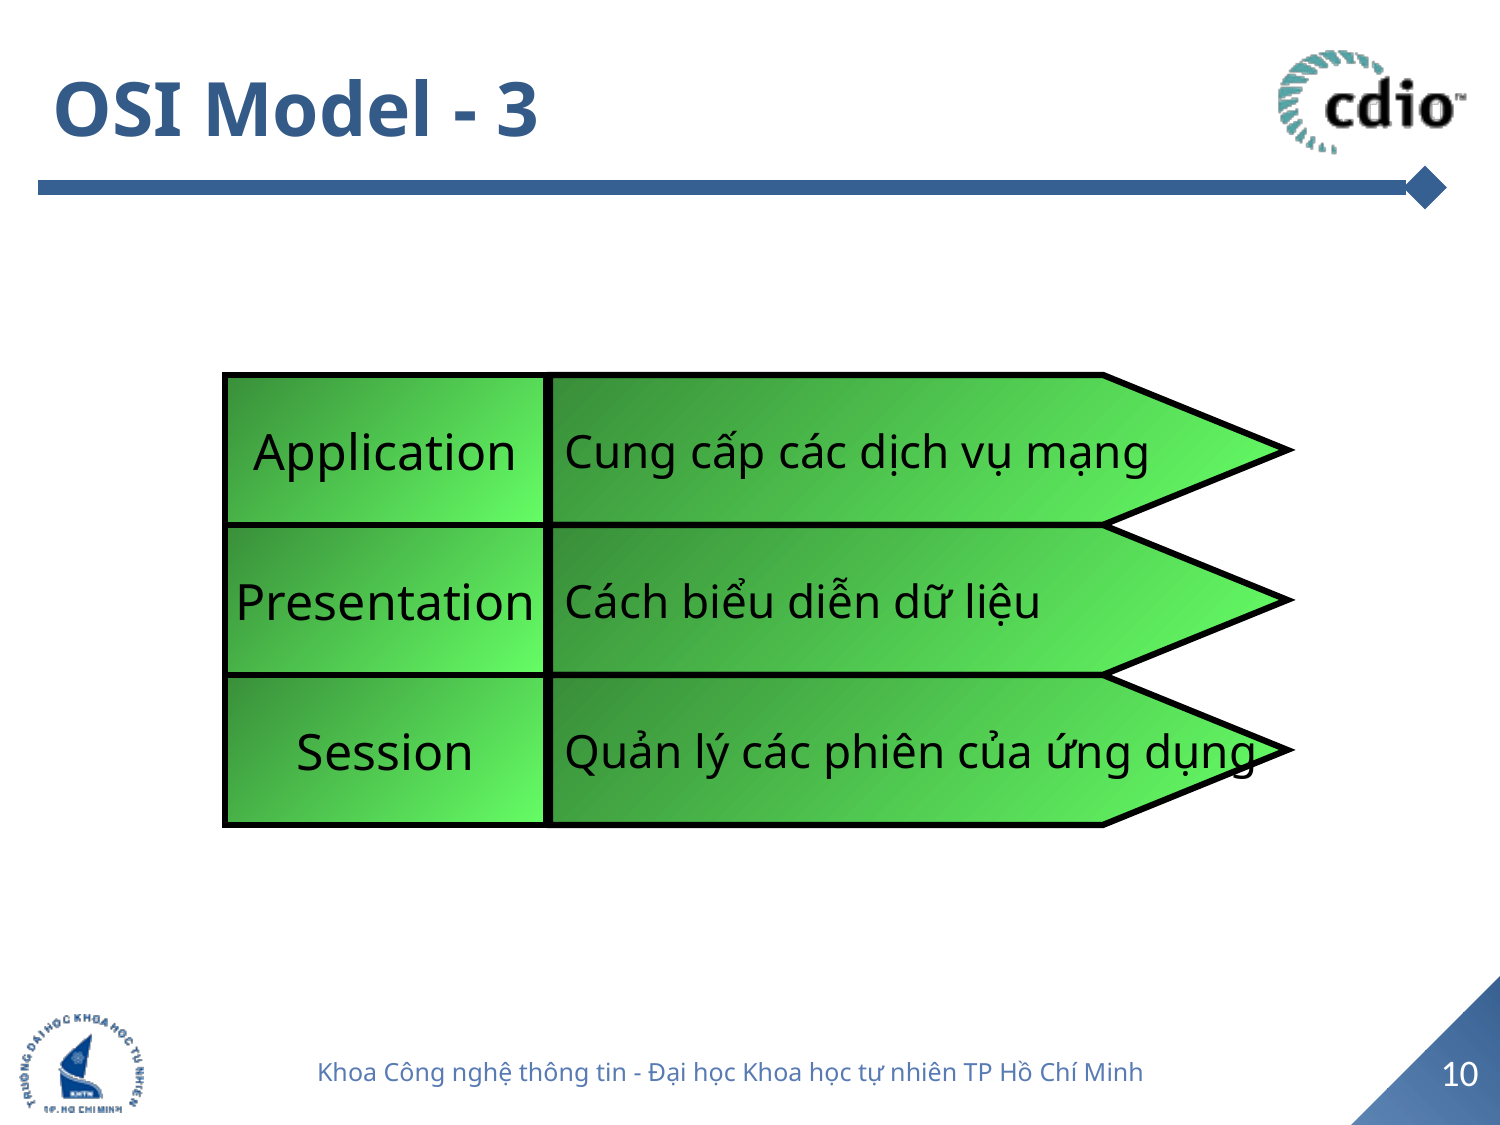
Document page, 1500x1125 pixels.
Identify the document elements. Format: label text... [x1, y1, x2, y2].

picture [18, 1014, 144, 1113]
text_box Session [225, 674, 547, 825]
slide_number 10 [1419, 1041, 1500, 1102]
text_box Application [225, 374, 547, 524]
footer Khoa Công nghệ thông tin - Đại học Khoa học tự nhiên TP Hồ Chí Minh [187, 1043, 1275, 1104]
text_box Quản lý các phiên của ứng dụng [549, 674, 1288, 825]
text_box Cung cấp các dịch vụ mạng [549, 374, 1288, 525]
text_box Cách biểu diễn dữ liệu [549, 524, 1288, 675]
title OSI Model - 3 [37, 12, 1473, 200]
text_box Presentation [225, 524, 547, 674]
